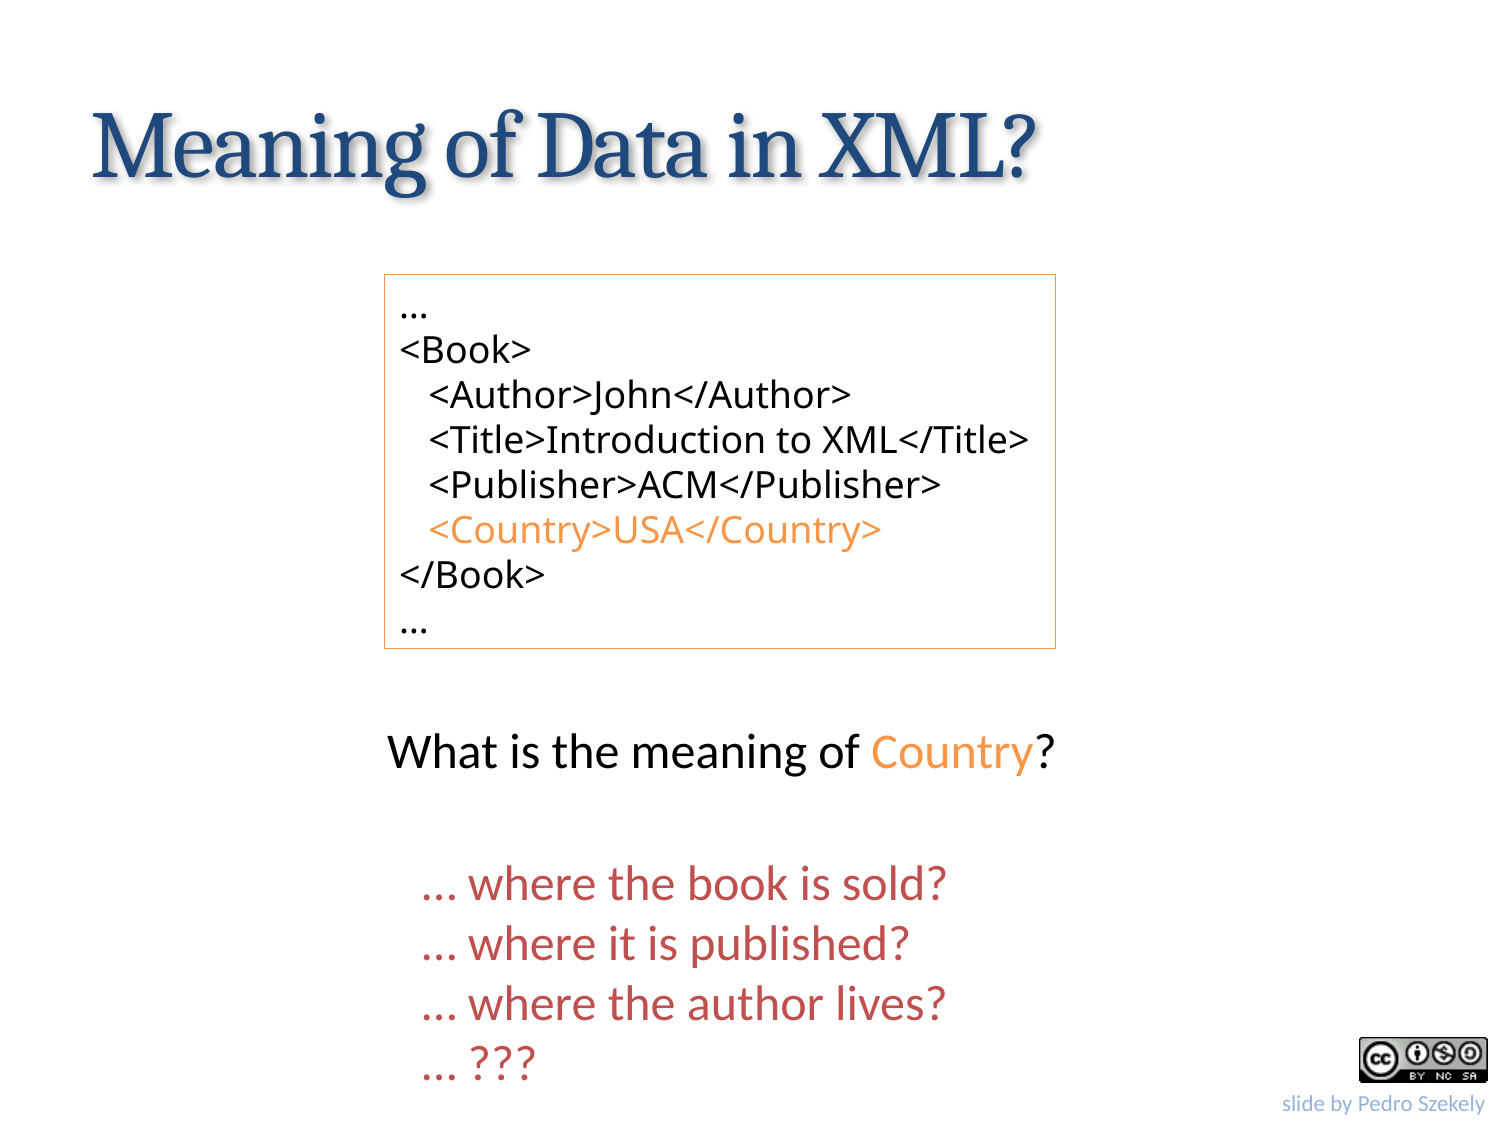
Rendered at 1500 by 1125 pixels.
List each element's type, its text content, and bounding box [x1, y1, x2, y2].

text_box … where the book is sold? … where it is published? … where the author lives? … ??? [407, 842, 1017, 1098]
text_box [1262, 1019, 1500, 1125]
text_box … <Book> <Author>John</Author> <Title>Introduction to XML</Title> <Publisher>ACM</Publisher> <Country>USA</Country> </Book> … [384, 274, 1056, 649]
title Meaning of Data in XML? [75, 45, 1434, 233]
text_box What is the meaning of Country? [372, 711, 1072, 787]
